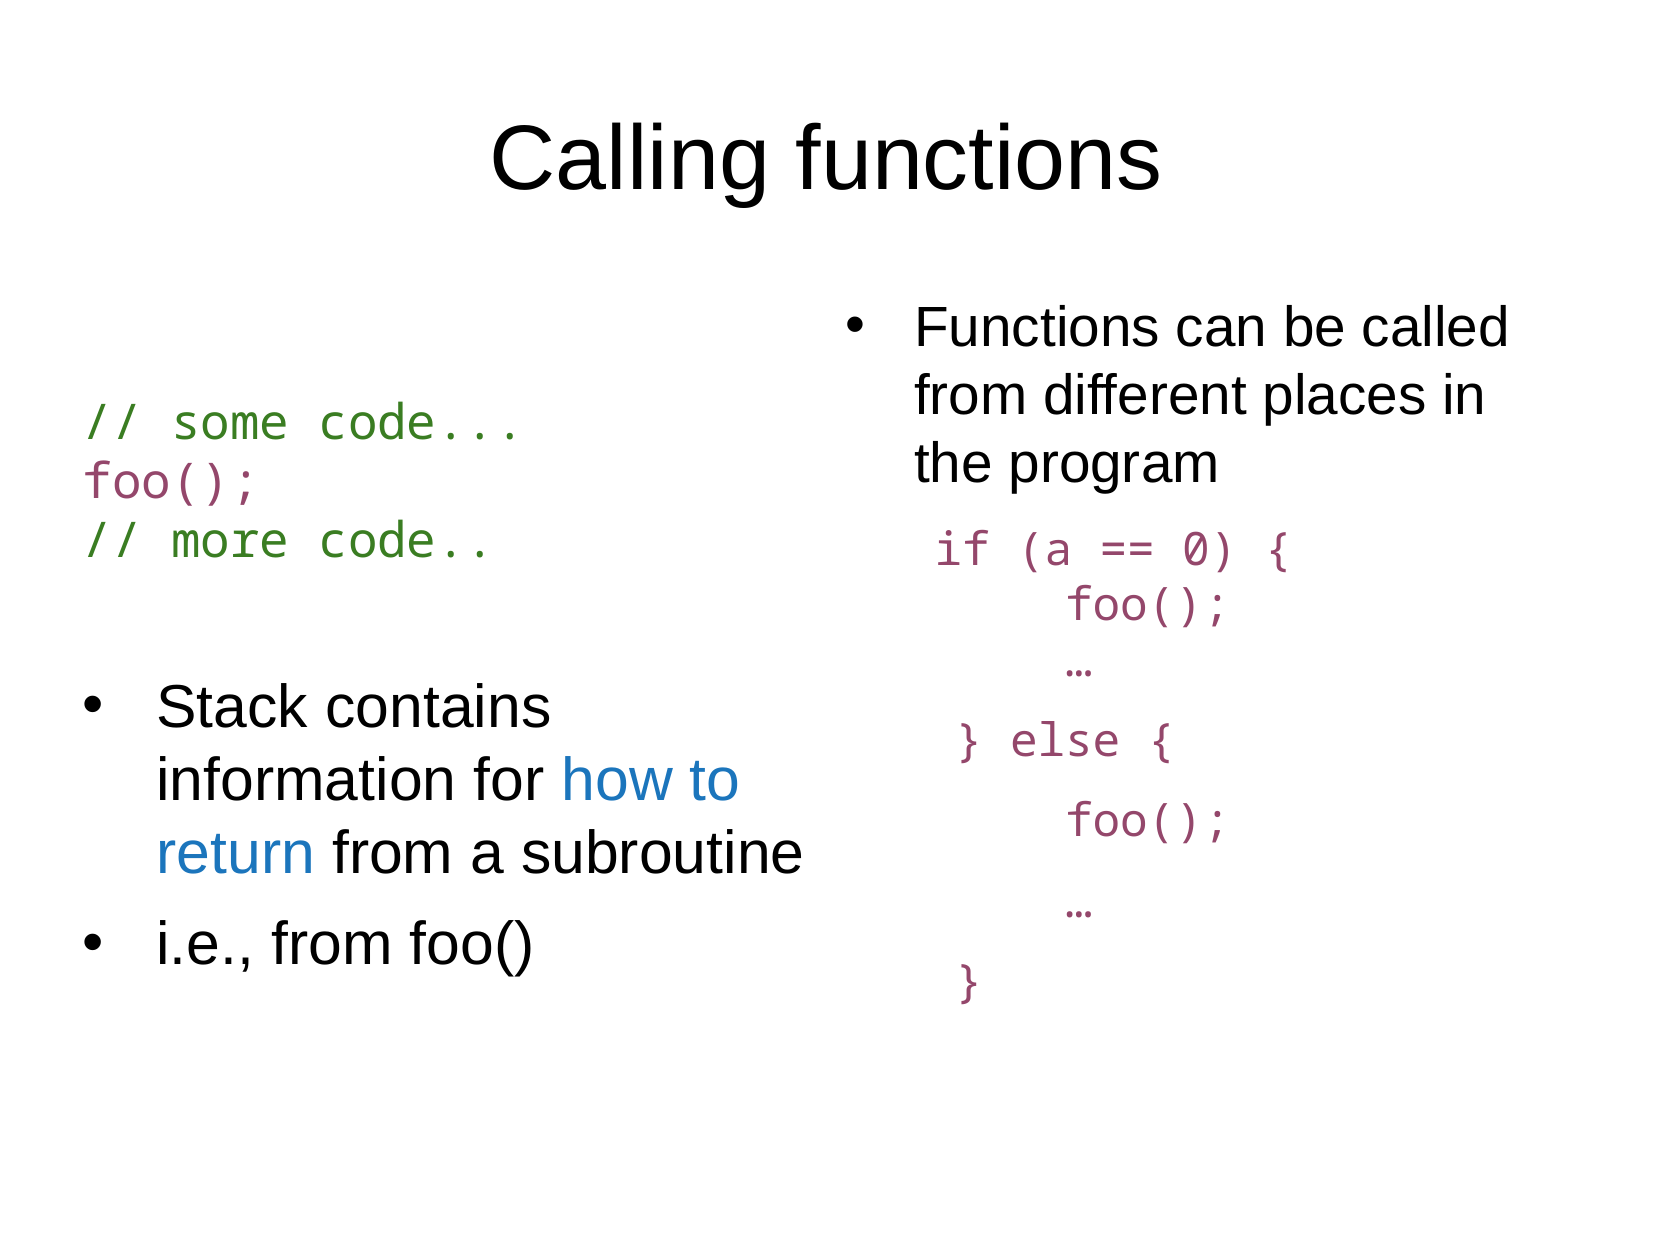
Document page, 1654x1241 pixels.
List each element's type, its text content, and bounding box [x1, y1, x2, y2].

title Calling functions [82, 49, 1571, 257]
list // some code... foo(); // more code.. Stack contains information for how to return from a subroutine i.e., from foo() [82, 290, 809, 1010]
list Functions can be called from different places in the program if (a == 0) { foo(); … } else { foo(); … } [845, 290, 1572, 1010]
